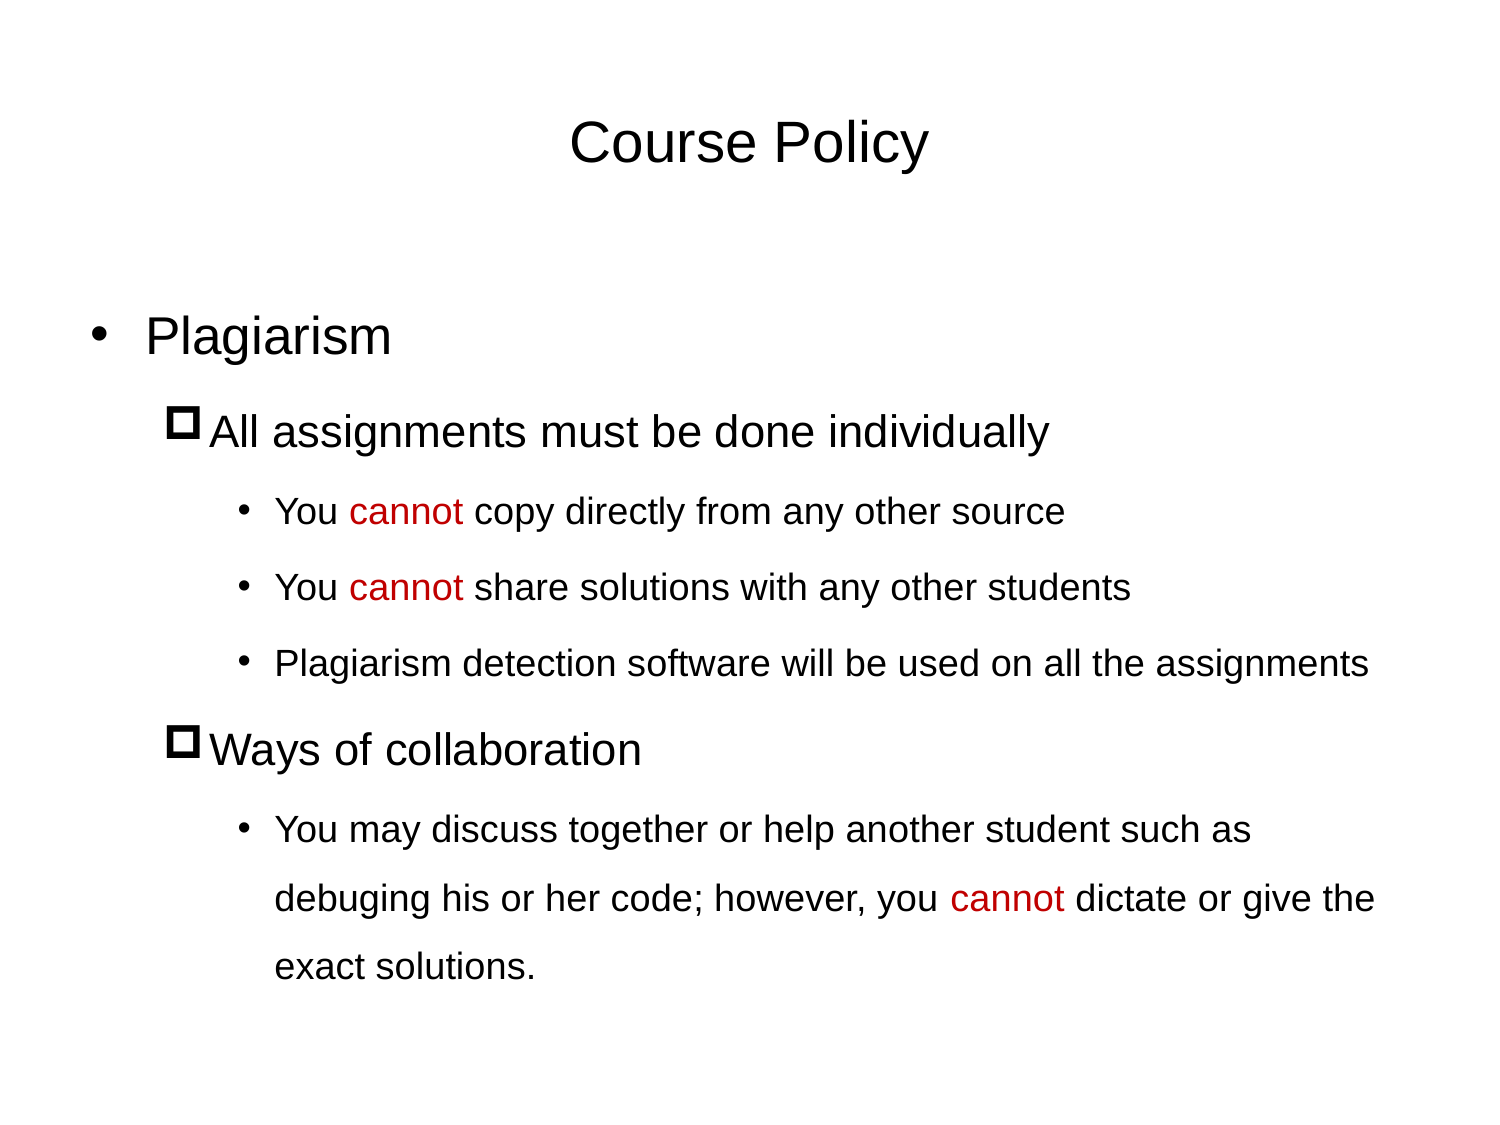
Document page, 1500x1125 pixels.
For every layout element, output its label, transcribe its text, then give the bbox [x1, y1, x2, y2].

list Plagiarism All assignments must be done individually You cannot copy directly from any other source You cannot share solutions with any other students Plagiarism detection software will be used on all the assignments Ways of collaboration You may discuss together or help another student such as debuging his or her code; however, you cannot dictate or give the exact solutions. [74, 262, 1426, 1006]
title Course Policy [74, 44, 1426, 233]
